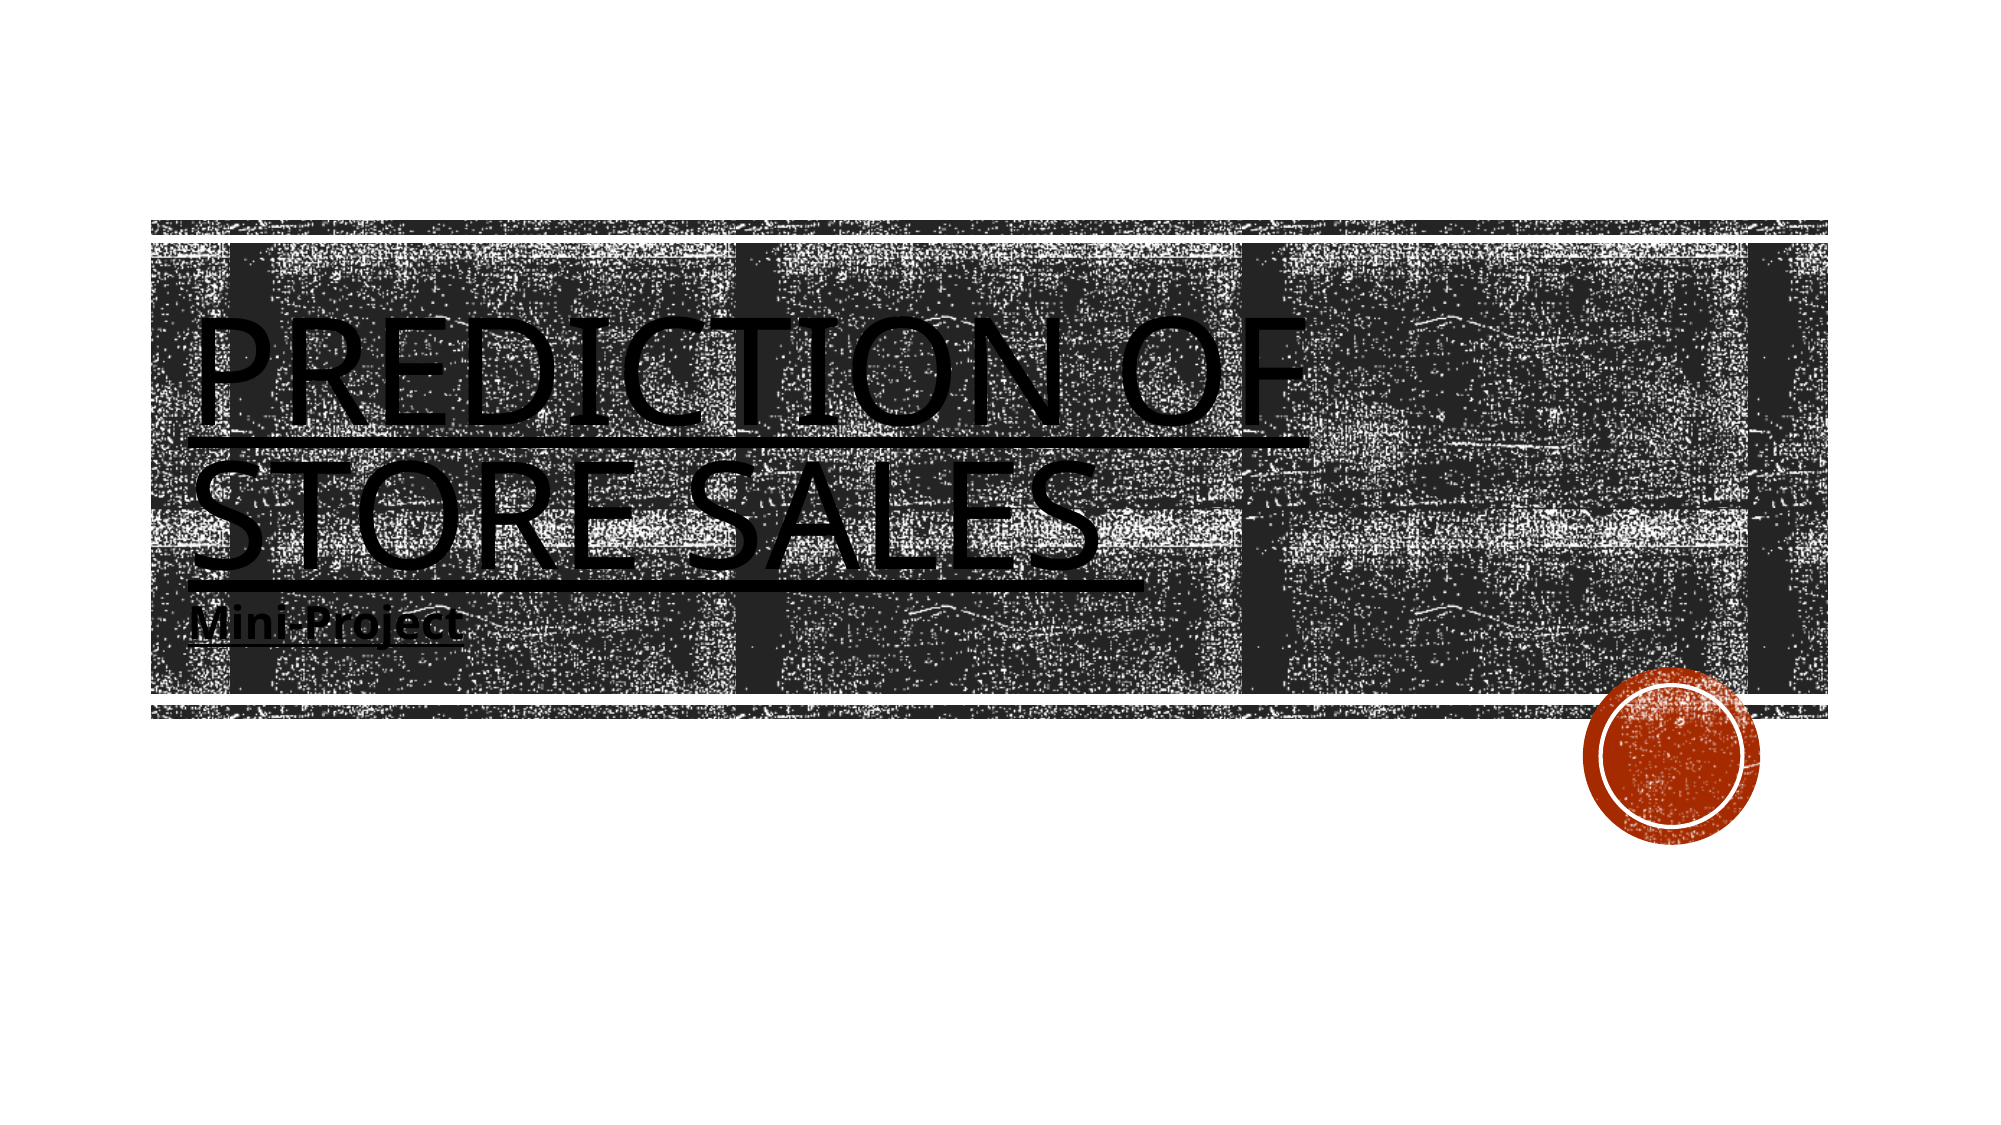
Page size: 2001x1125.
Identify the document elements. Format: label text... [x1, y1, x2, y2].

subtitle Mini-Project [172, 592, 509, 674]
title Prediction of store Sales [172, 234, 1808, 674]
